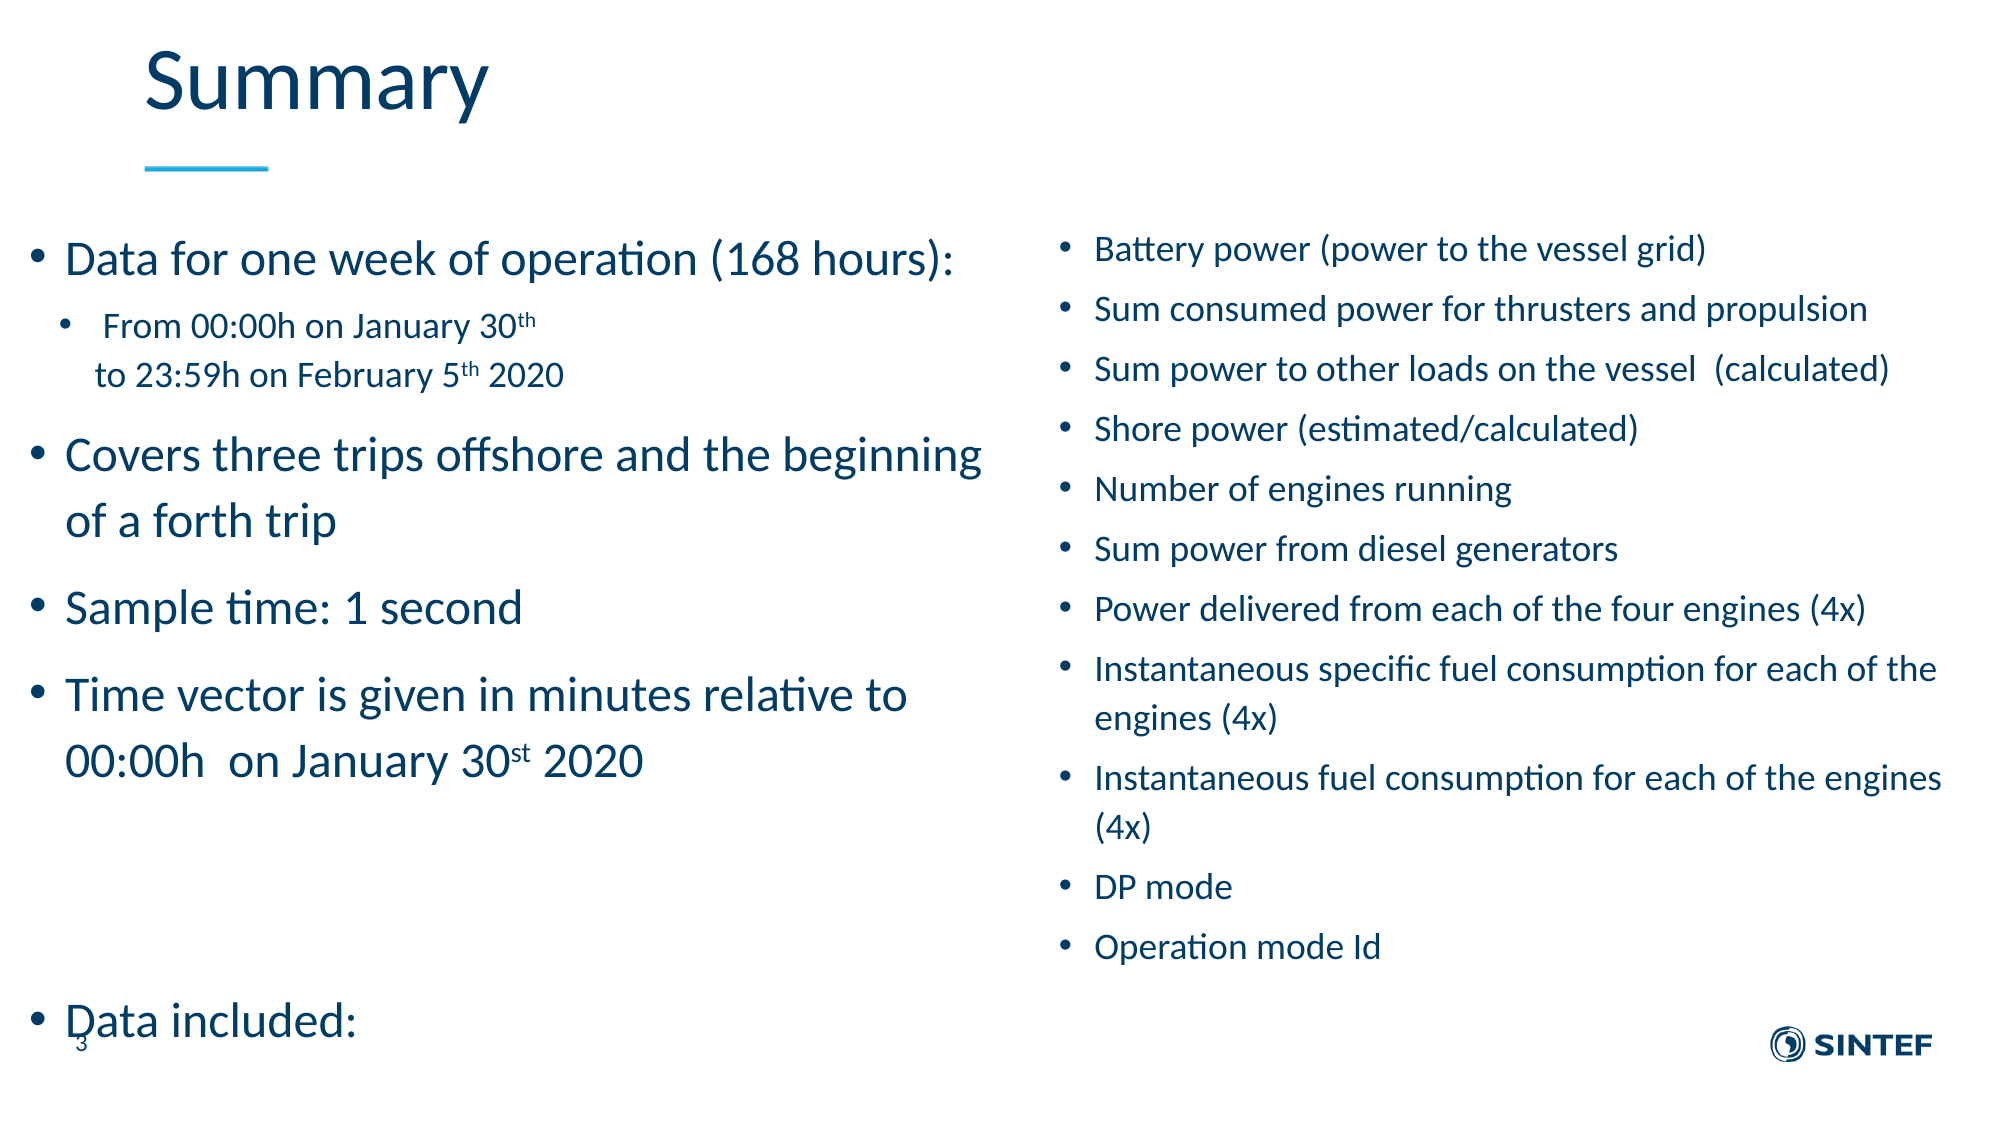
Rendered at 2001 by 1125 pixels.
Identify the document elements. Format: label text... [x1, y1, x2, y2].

picture [1770, 1057, 1932, 1062]
list Data for one week of operation (168 hours): From 00:00h on January 30th to 23:59h on February 5th 2020 Covers three trips offshore and the beginning of a forth trip Sample time: 1 second Time vector is given in minutes relative to 00:00h on January 30st 2020 Data included: Battery power (power to the vessel grid) Sum consumed power for thrusters and propulsion Sum power to other loads on the vessel (calculated) Shore power (estimated/calculated) Number of engines running Sum power from diesel generators Power delivered from each of the four engines (4x) Instantaneous specific fuel consumption for each of the engines (4x) Instantaneous fuel consumption for each of the engines (4x) DP mode Operation mode Id [0, 219, 2000, 1057]
slide_number 3 [75, 1026, 126, 1057]
title Summary [144, 20, 1622, 173]
